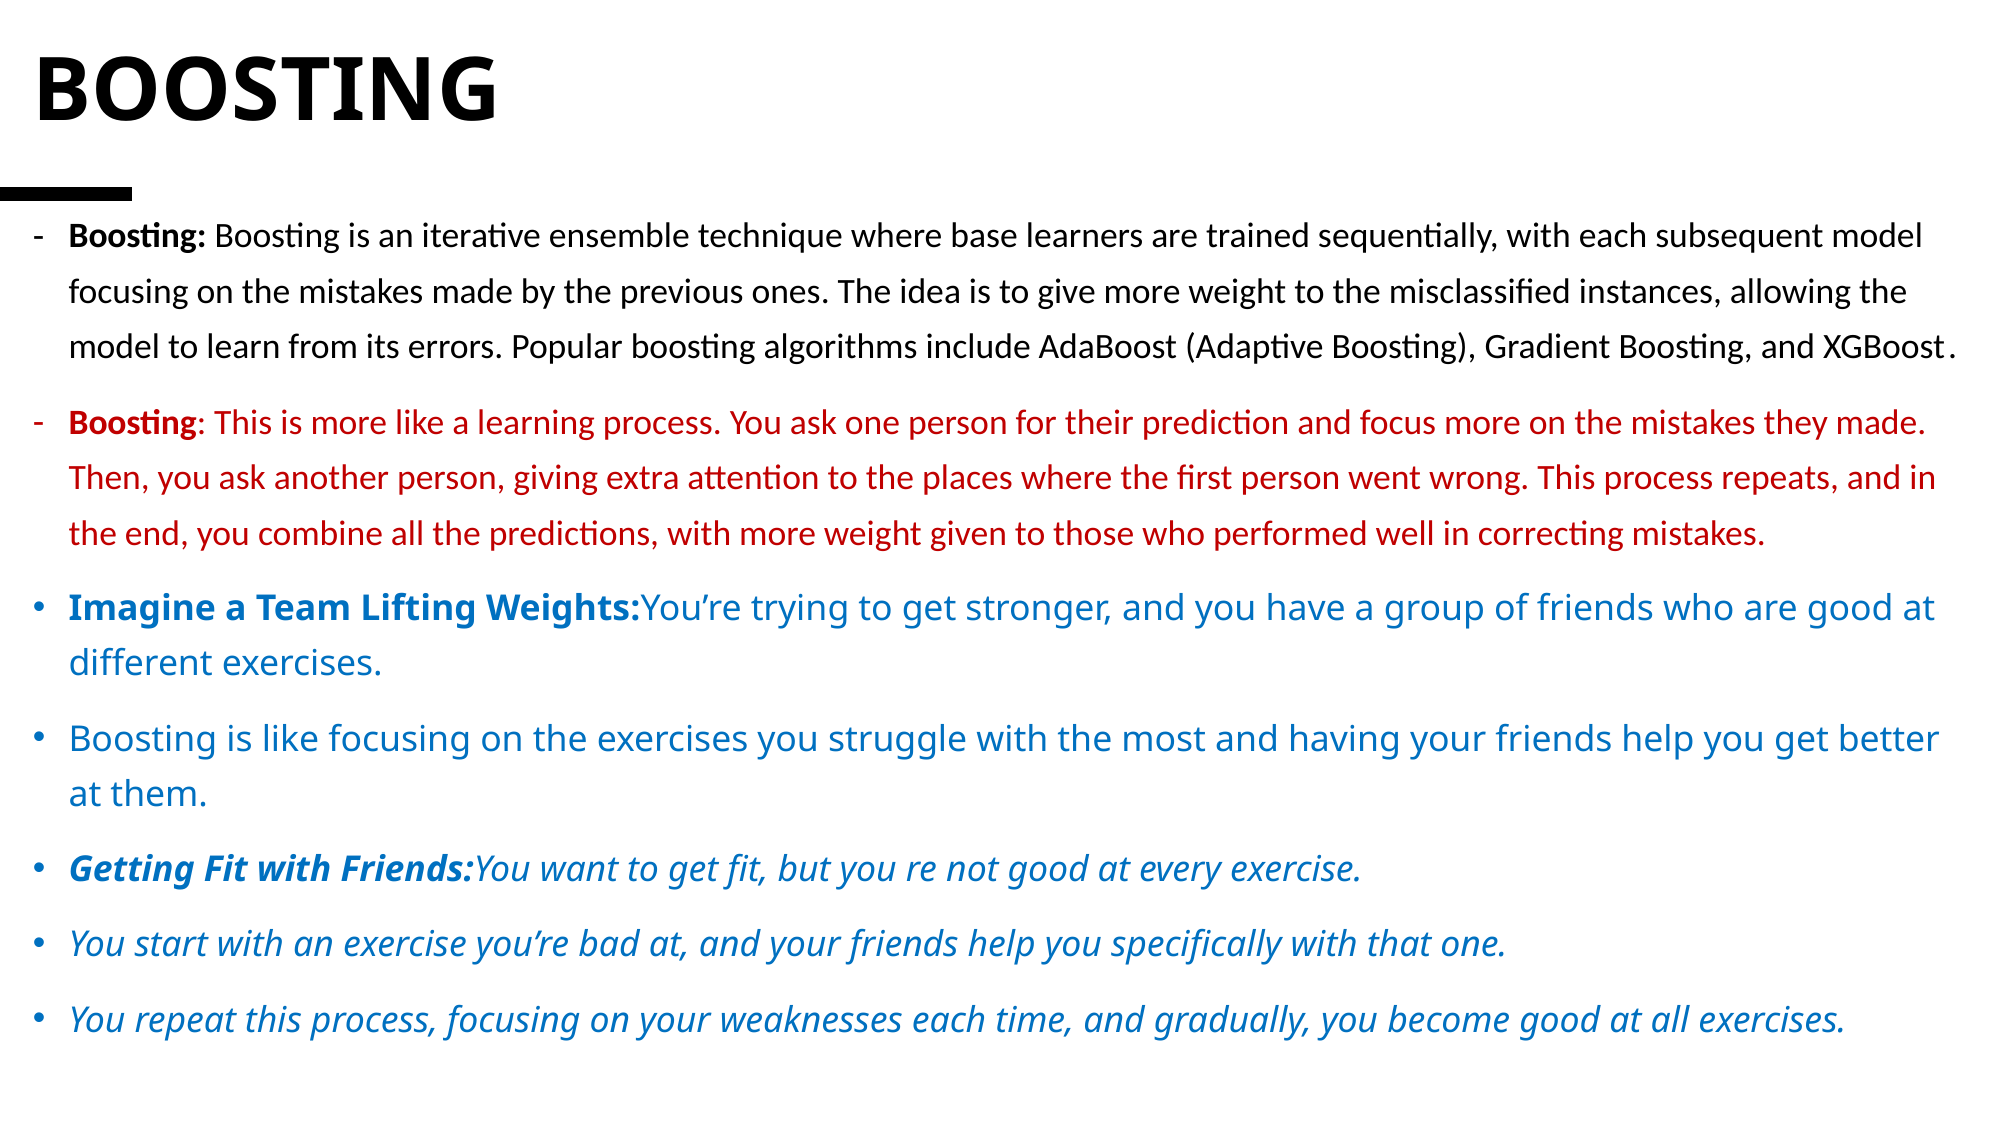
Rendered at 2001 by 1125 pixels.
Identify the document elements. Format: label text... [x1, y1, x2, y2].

list Boosting: Boosting is an iterative ensemble technique where base learners are trained sequentially, with each subsequent model focusing on the mistakes made by the previous ones. The idea is to give more weight to the misclassified instances, allowing the model to learn from its errors. Popular boosting algorithms include AdaBoost (Adaptive Boosting), Gradient Boosting, and XGBoost. Boosting: This is more like a learning process. You ask one person for their prediction and focus more on the mistakes they made. Then, you ask another person, giving extra attention to the places where the first person went wrong. This process repeats, and in the end, you combine all the predictions, with more weight given to those who performed well in correcting mistakes. Imagine a Team Lifting Weights:You’re trying to get stronger, and you have a group of friends who are good at different exercises. Boosting is like focusing on the exercises you struggle with the most and having your friends help you get better at them. Getting Fit with Friends:You want to get fit, but you re not good at every exercise. You start with an exercise you’re bad at, and your friends help you specifically with that one. You repeat this process, focusing on your weaknesses each time, and gradually, you become good at all exercises. [17, 192, 1977, 1098]
title BOOSTING [17, 41, 1646, 147]
